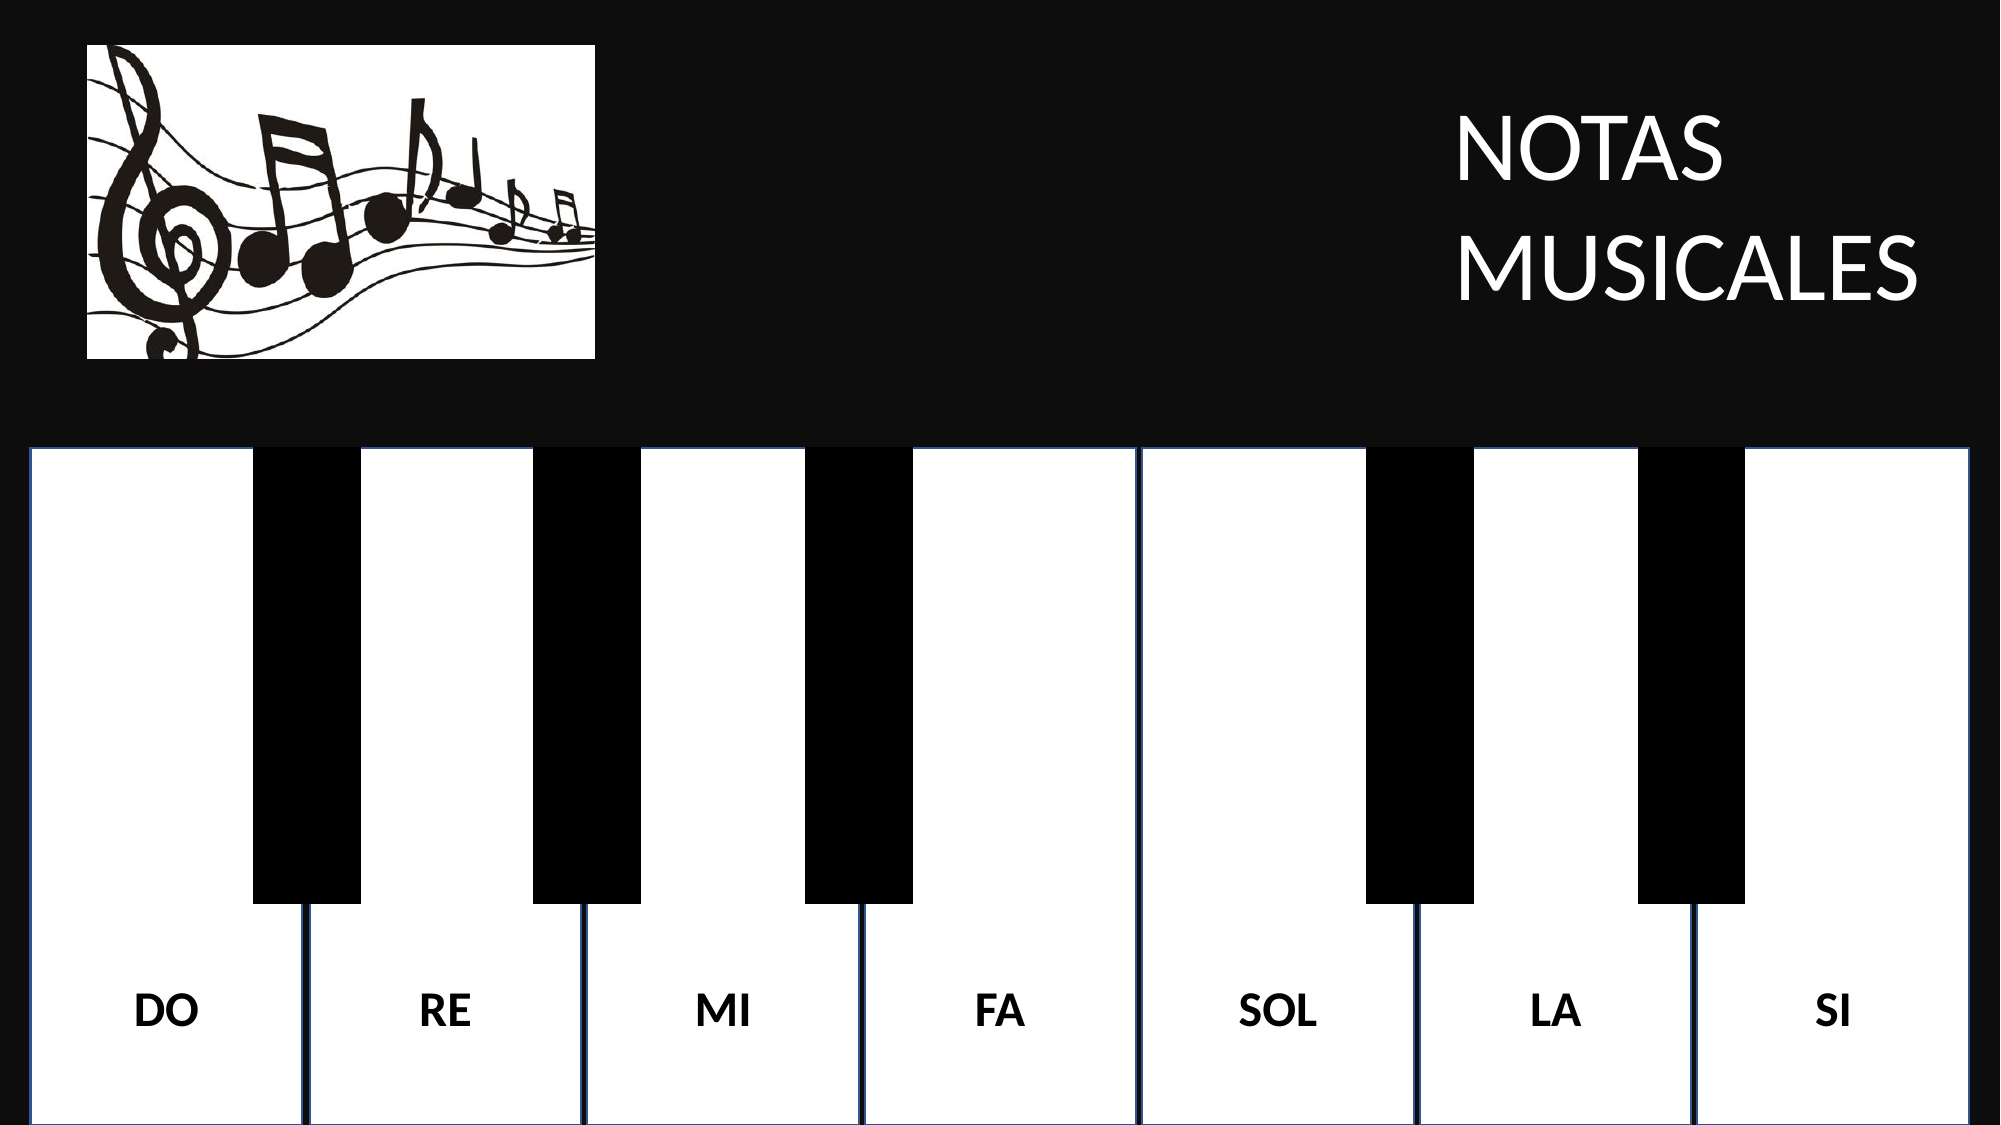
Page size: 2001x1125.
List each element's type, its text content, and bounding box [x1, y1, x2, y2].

text_box RE [383, 968, 508, 1044]
text_box [253, 447, 361, 904]
text_box SOL [1216, 968, 1340, 1044]
text_box [309, 447, 582, 1125]
text_box LA [1493, 968, 1618, 1044]
text_box FA [938, 968, 1062, 1044]
text_box [1141, 447, 1415, 1125]
picture [87, 45, 595, 359]
text_box [864, 447, 1137, 1125]
text_box [1696, 447, 1970, 1125]
text_box [533, 447, 641, 904]
text_box [29, 447, 303, 1125]
text_box [1419, 447, 1692, 1125]
text_box NOTAS MUSICALES [1438, 73, 1970, 328]
text_box [1366, 447, 1474, 904]
text_box [586, 447, 860, 1125]
text_box DO [104, 968, 229, 1044]
text_box [1638, 447, 1745, 904]
text_box MI [661, 968, 785, 1044]
text_box SI [1771, 968, 1896, 1044]
text_box [805, 447, 913, 904]
